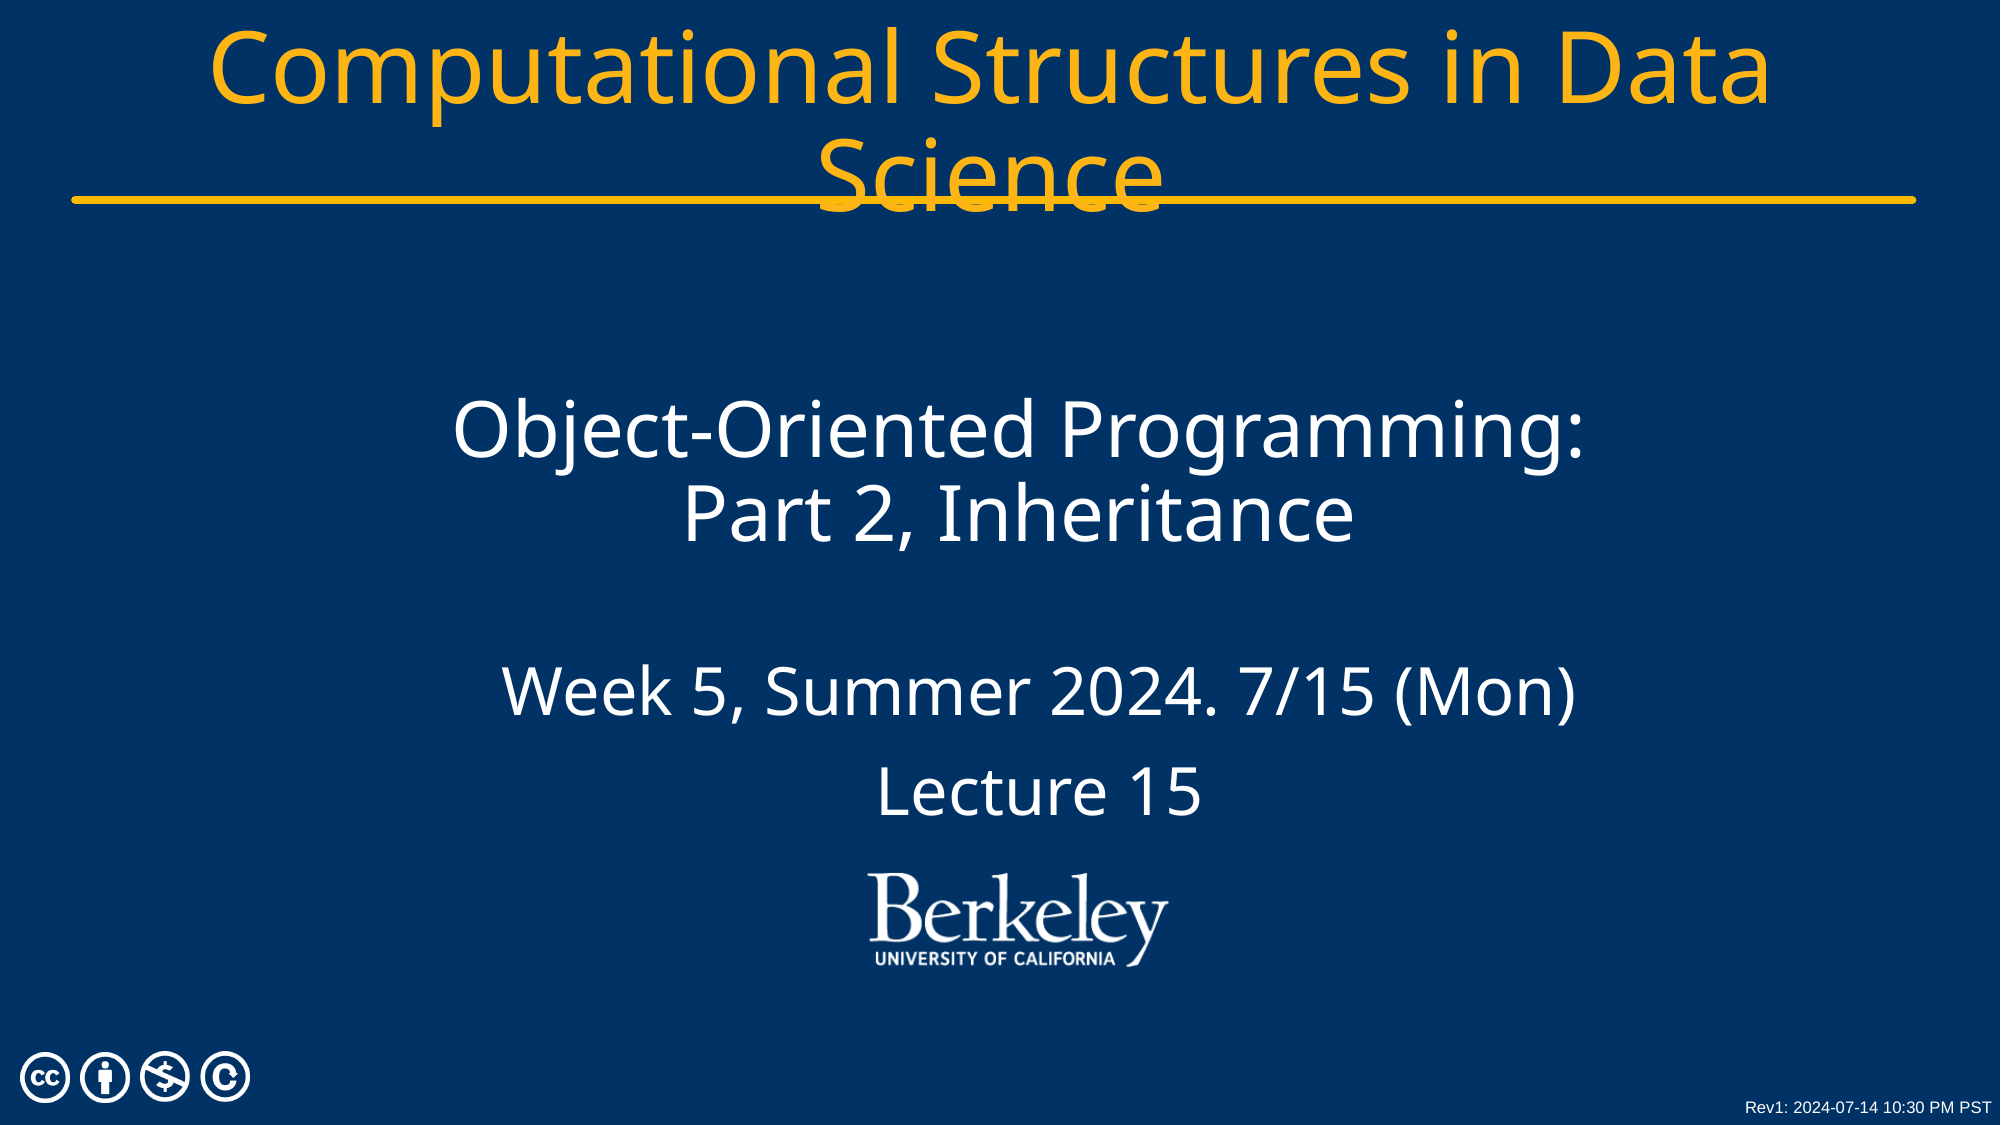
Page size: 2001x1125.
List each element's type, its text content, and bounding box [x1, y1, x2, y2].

picture [854, 854, 1184, 987]
picture [80, 1052, 130, 1103]
picture [20, 1052, 70, 1103]
picture [140, 1051, 190, 1102]
text_box Rev1: 2024-07-14 10:30 PM PST [1724, 1089, 2000, 1125]
subtitle Week 5, Summer 2024. 7/15 (Mon) Lecture 15 [420, 641, 1659, 804]
title Object-Oriented Programming: Part 2, Inheritance [323, 351, 1715, 596]
